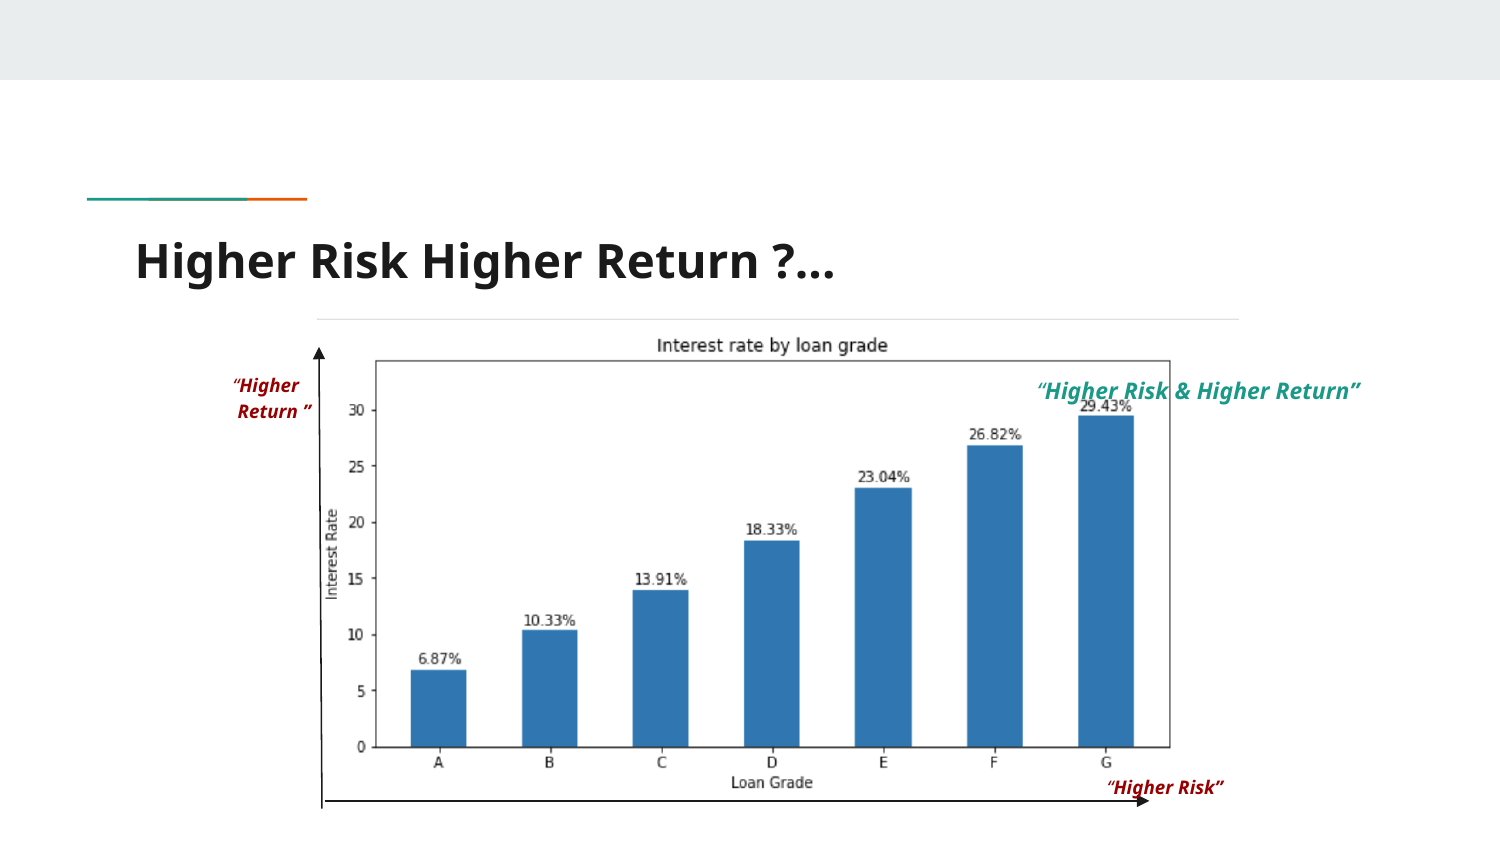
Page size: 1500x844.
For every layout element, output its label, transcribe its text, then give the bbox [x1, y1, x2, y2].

list “Higher Risk & Higher Return” [1243, 357, 1447, 433]
picture [276, 317, 1239, 802]
title Higher Risk Higher Return ?... [119, 216, 1381, 305]
text_box “Higher Risk” [1091, 759, 1500, 812]
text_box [318, 346, 323, 809]
text_box “Higher Return ” [217, 355, 271, 437]
